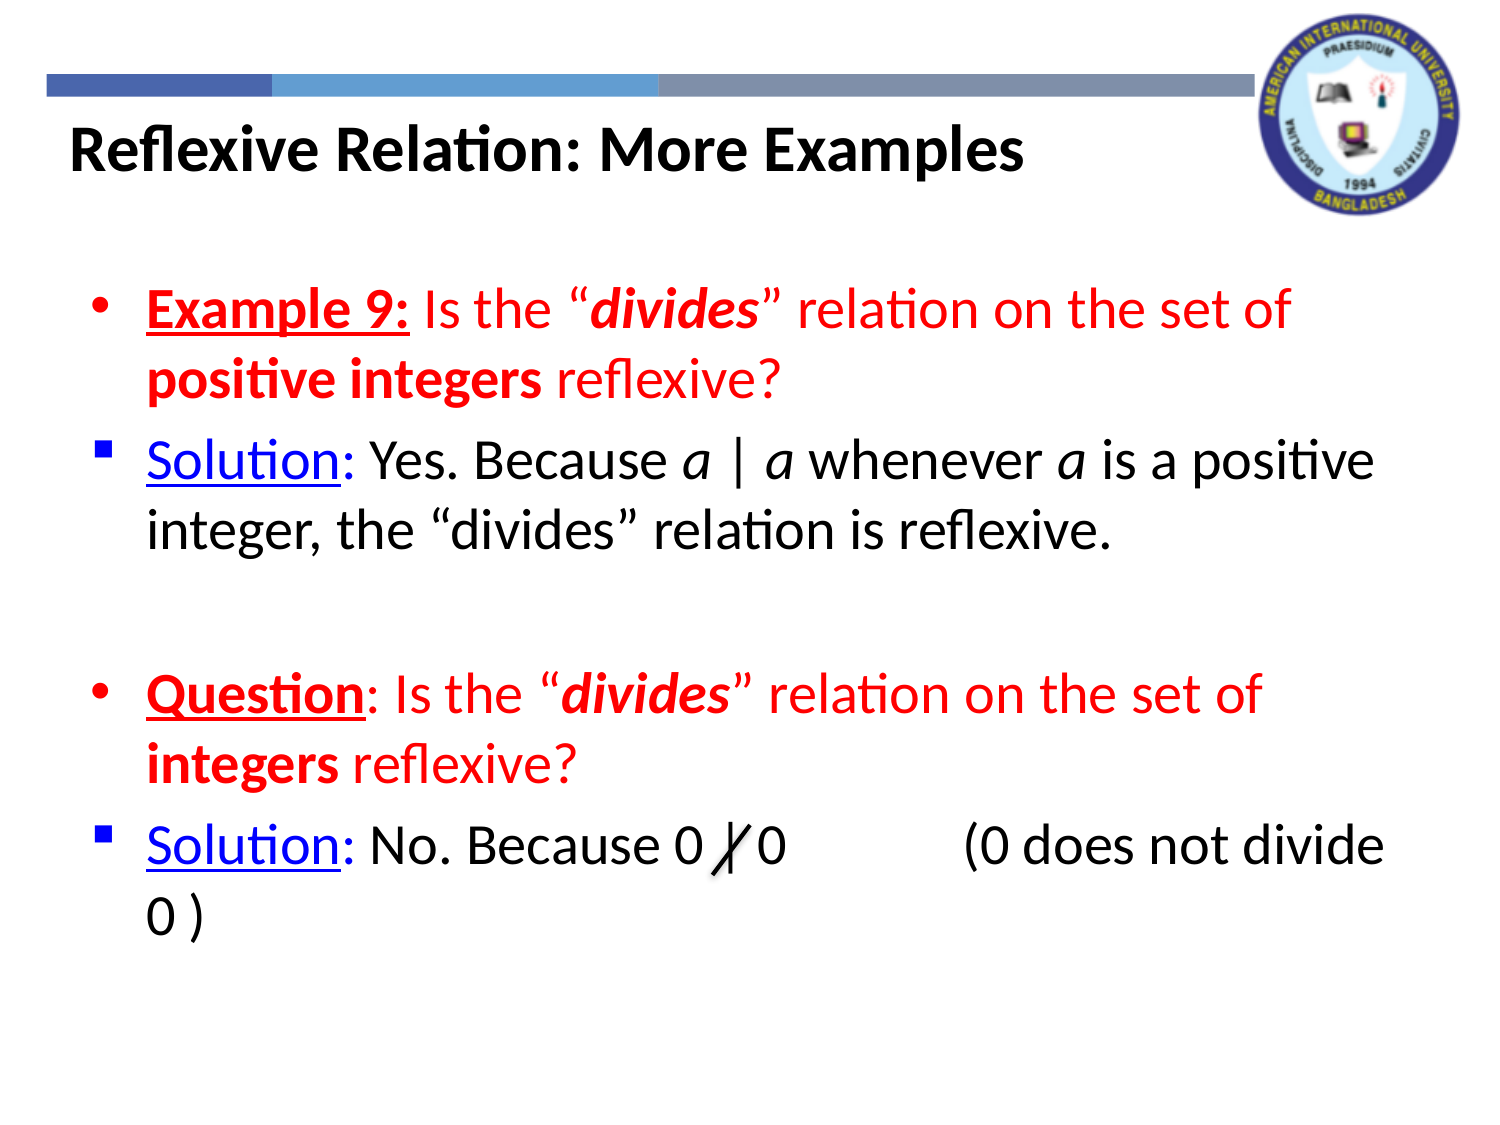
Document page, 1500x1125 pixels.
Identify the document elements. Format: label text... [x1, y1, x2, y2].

text_box Example 9: Is the “divides” relation on the set of positive integers reflexive? Solution: Yes. Because a | a whenever a is a positive integer, the “divides” relation is reflexive. Question: Is the “divides” relation on the set of integers reflexive? Solution: No. Because 0 | 0 (0 does not divide 0 ) [74, 262, 1425, 1005]
text_box Reflexive Relation: More Examples [54, 97, 1260, 179]
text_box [711, 824, 751, 876]
picture [1254, 9, 1465, 221]
